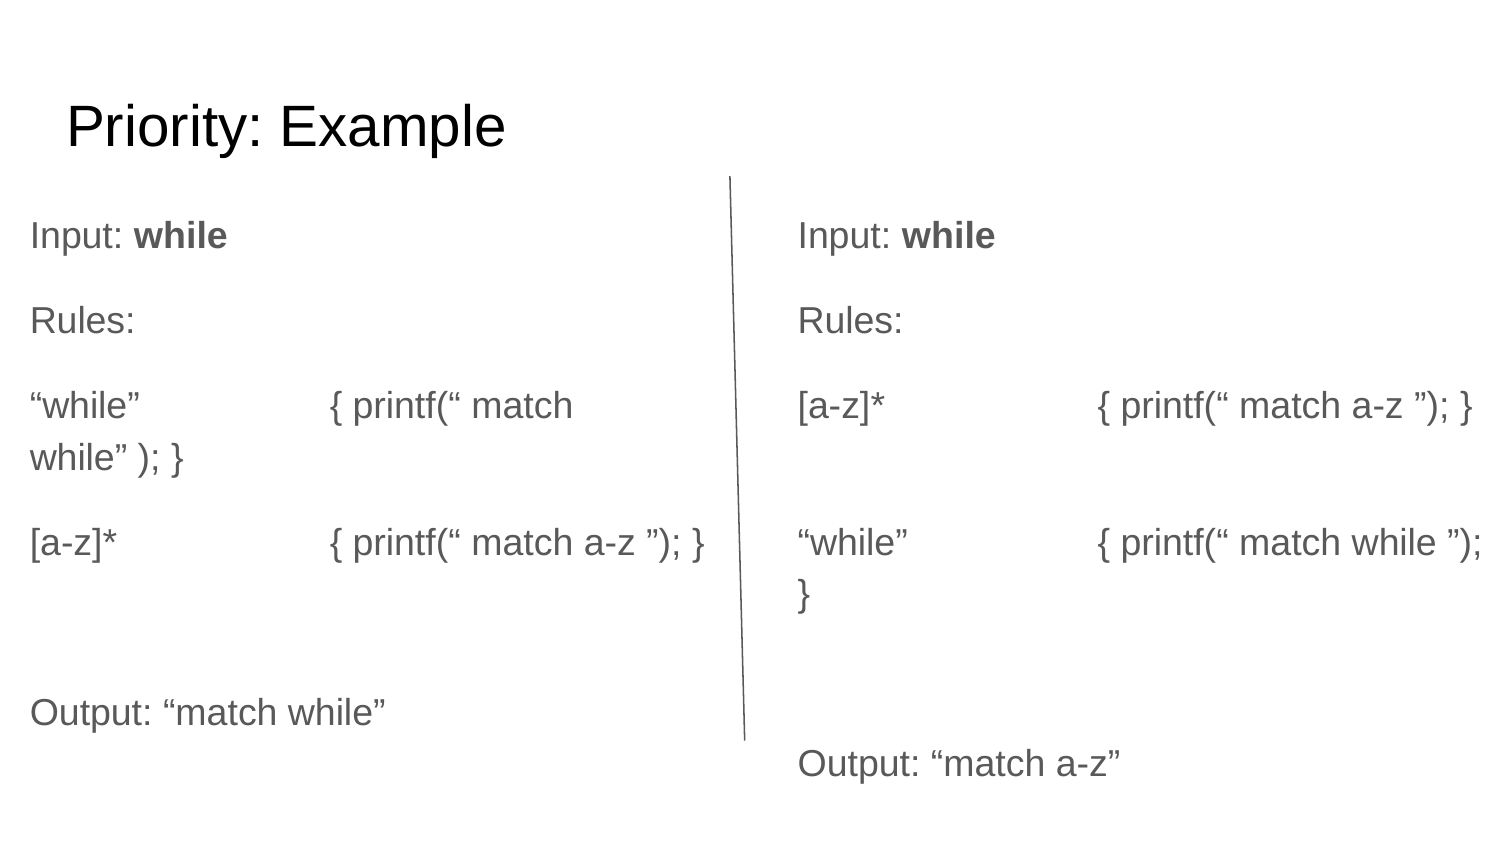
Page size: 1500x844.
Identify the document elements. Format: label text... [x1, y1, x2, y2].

list Input: while Rules: “while” { printf(“ match while” ); } [a-z]* { printf(“ match a-z ”); } Output: “match while” [14, 189, 722, 750]
list Input: while Rules: [a-z]* { printf(“ match a-z ”); } “while” { printf(“ match while ”); } Output: “match a-z” [782, 189, 1500, 750]
title Priority: Example [51, 72, 1449, 167]
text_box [729, 175, 745, 741]
